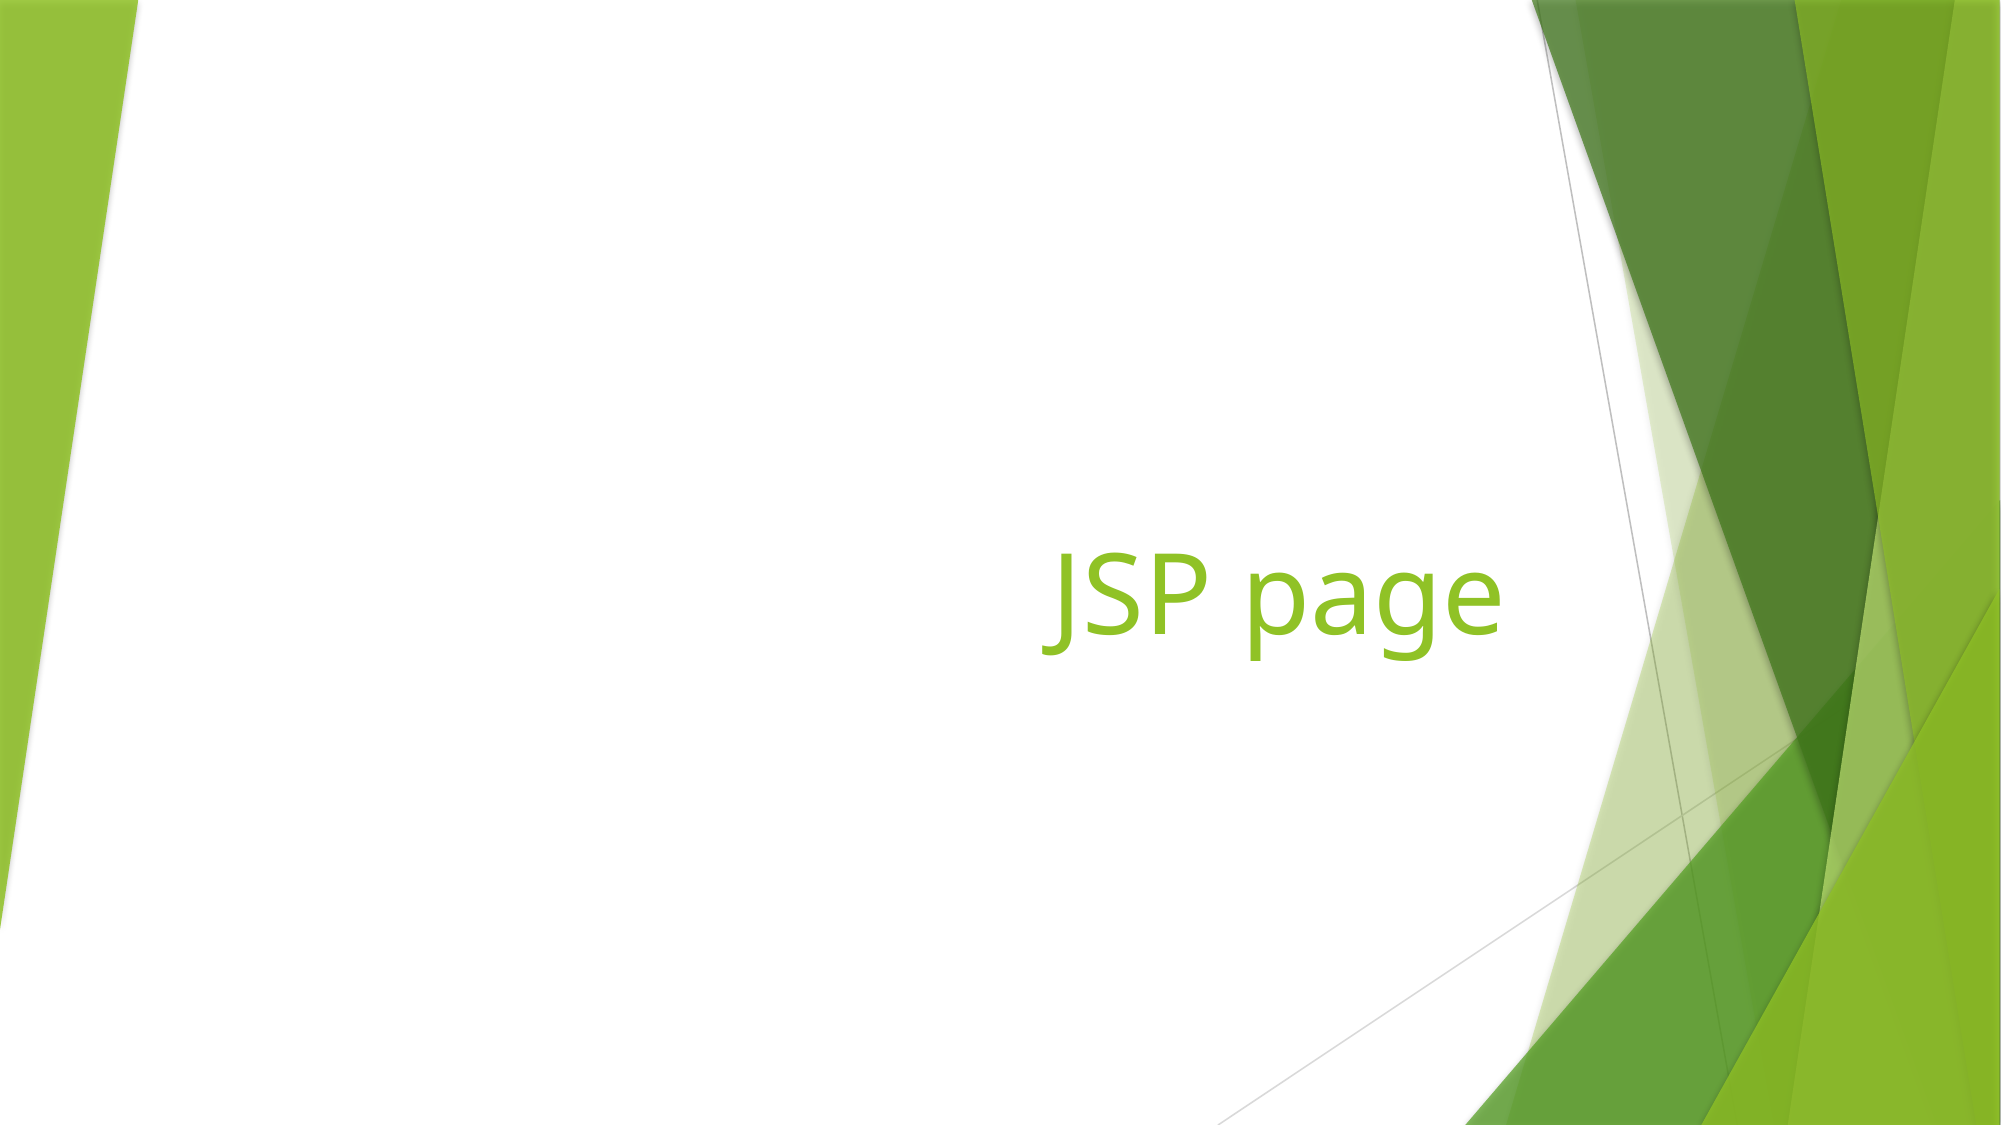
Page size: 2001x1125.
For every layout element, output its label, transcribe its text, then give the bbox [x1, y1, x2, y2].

title JSP page [247, 394, 1522, 665]
